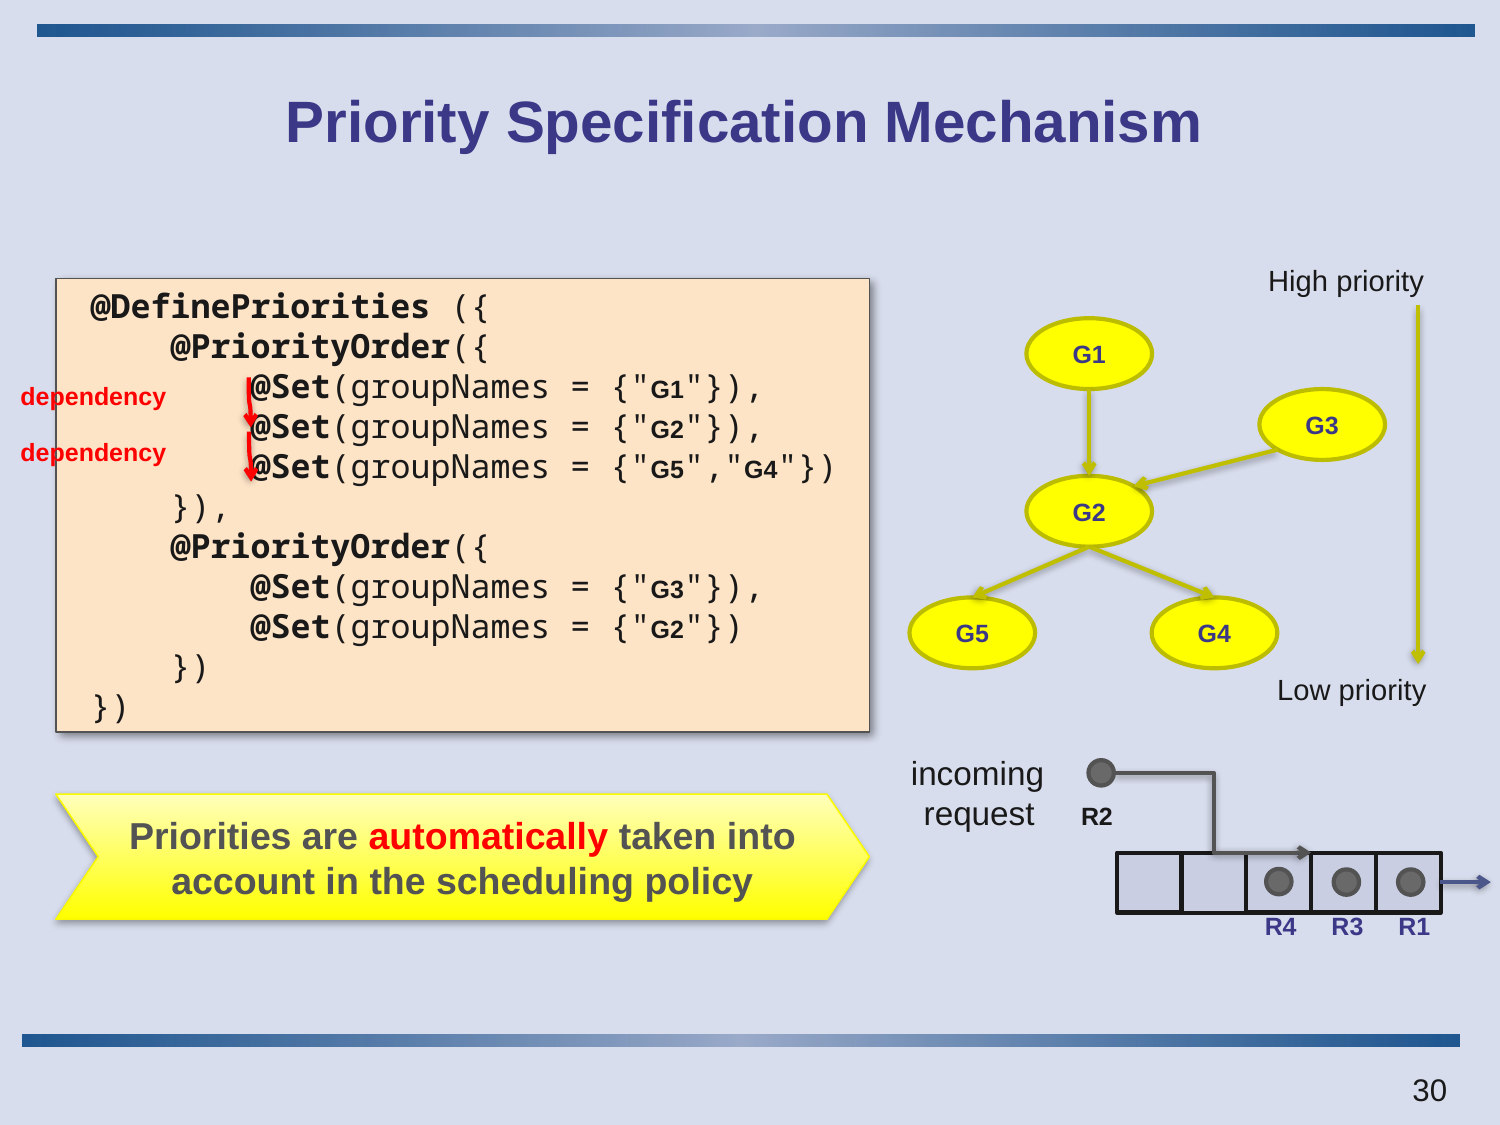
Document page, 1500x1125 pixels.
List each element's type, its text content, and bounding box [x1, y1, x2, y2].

text_box G3 [1257, 386, 1388, 463]
text_box G2 [1024, 473, 1155, 545]
text_box G4 [1149, 595, 1280, 671]
text_box [1248, 859, 1313, 915]
text_box G5 [907, 595, 1038, 671]
text_box High priority [1253, 254, 1454, 305]
text_box [1179, 860, 1248, 915]
title Priority Specification Mechanism [66, 50, 1423, 188]
text_box [1264, 866, 1294, 897]
text_box @DefinePriorities ({ @PriorityOrder({ @Set(groupNames = {"G1"}), @Set(groupNames = {"G2"}), @Set(groupNames = {"G5","G4"}) }), @PriorityOrder({ @Set(groupNames = {"G3"}), @Set(groupNames = {"G2"}) }) }) [55, 278, 870, 733]
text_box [1133, 449, 1278, 487]
text_box [1115, 860, 1179, 915]
slide_number 30 [1187, 1062, 1463, 1101]
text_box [1113, 772, 1312, 853]
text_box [1090, 546, 1215, 598]
text_box dependency [5, 372, 182, 418]
text_box [1374, 851, 1443, 903]
text_box Low priority [1262, 664, 1463, 714]
text_box [1086, 758, 1116, 788]
text_box G1 [1024, 316, 1155, 391]
text_box R4 R3 R1 [1250, 903, 1446, 949]
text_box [972, 546, 1090, 598]
text_box Priorities are automatically taken into account in the scheduling policy [55, 793, 870, 920]
text_box [1395, 867, 1426, 897]
text_box incoming request R2 [896, 744, 1141, 839]
text_box dependency [5, 429, 182, 474]
text_box [1313, 851, 1374, 903]
text_box [1331, 867, 1362, 897]
